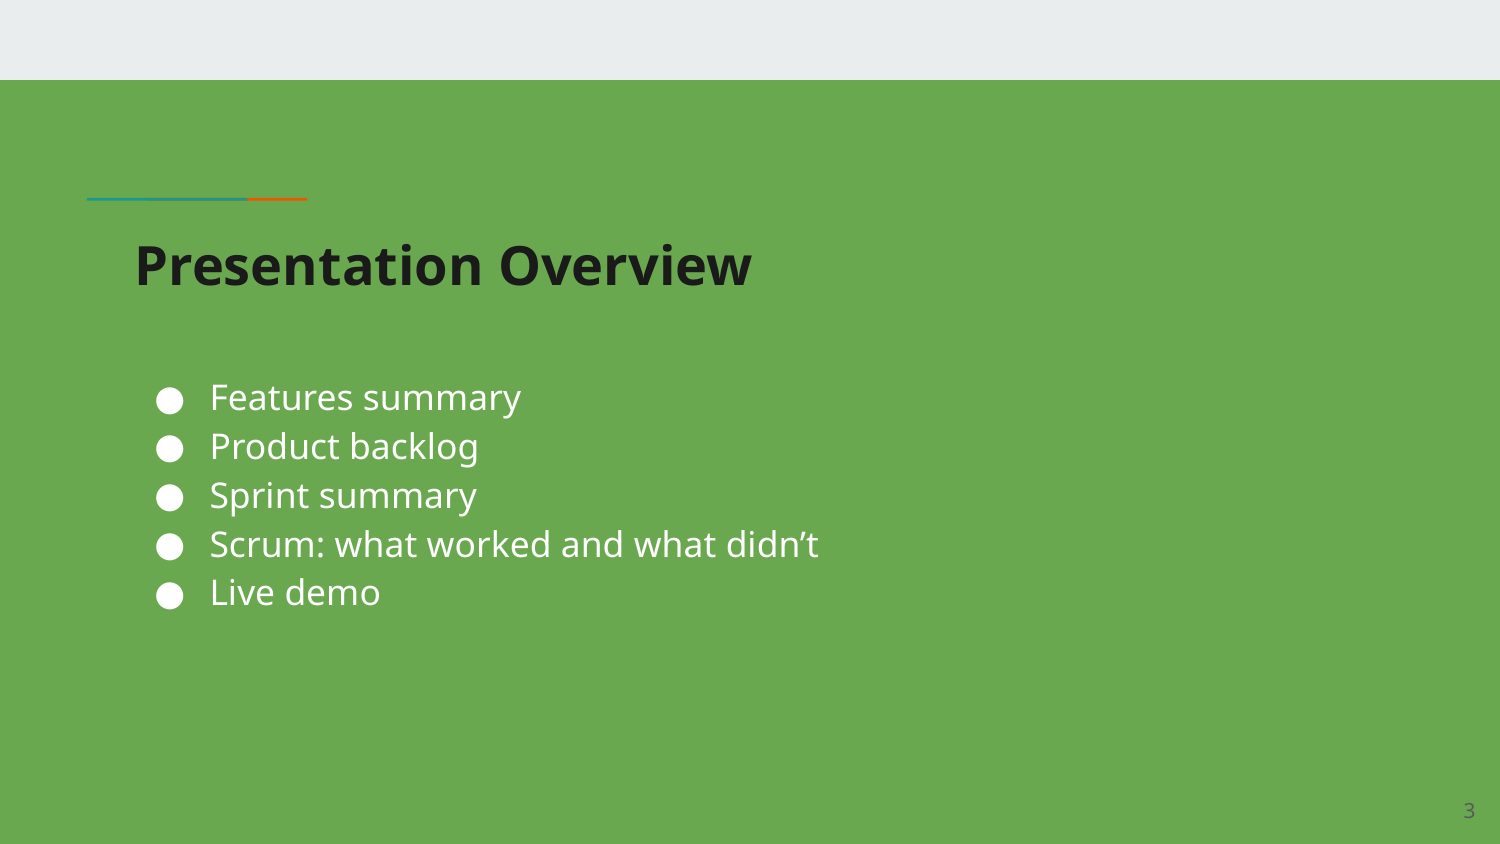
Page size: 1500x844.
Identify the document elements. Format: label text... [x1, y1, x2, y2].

slide_number ‹#› [1400, 779, 1491, 844]
list Features summary Product backlog Sprint summary Scrum: what worked and what didn’t Live demo [119, 353, 1381, 725]
title Presentation Overview [119, 216, 1381, 305]
